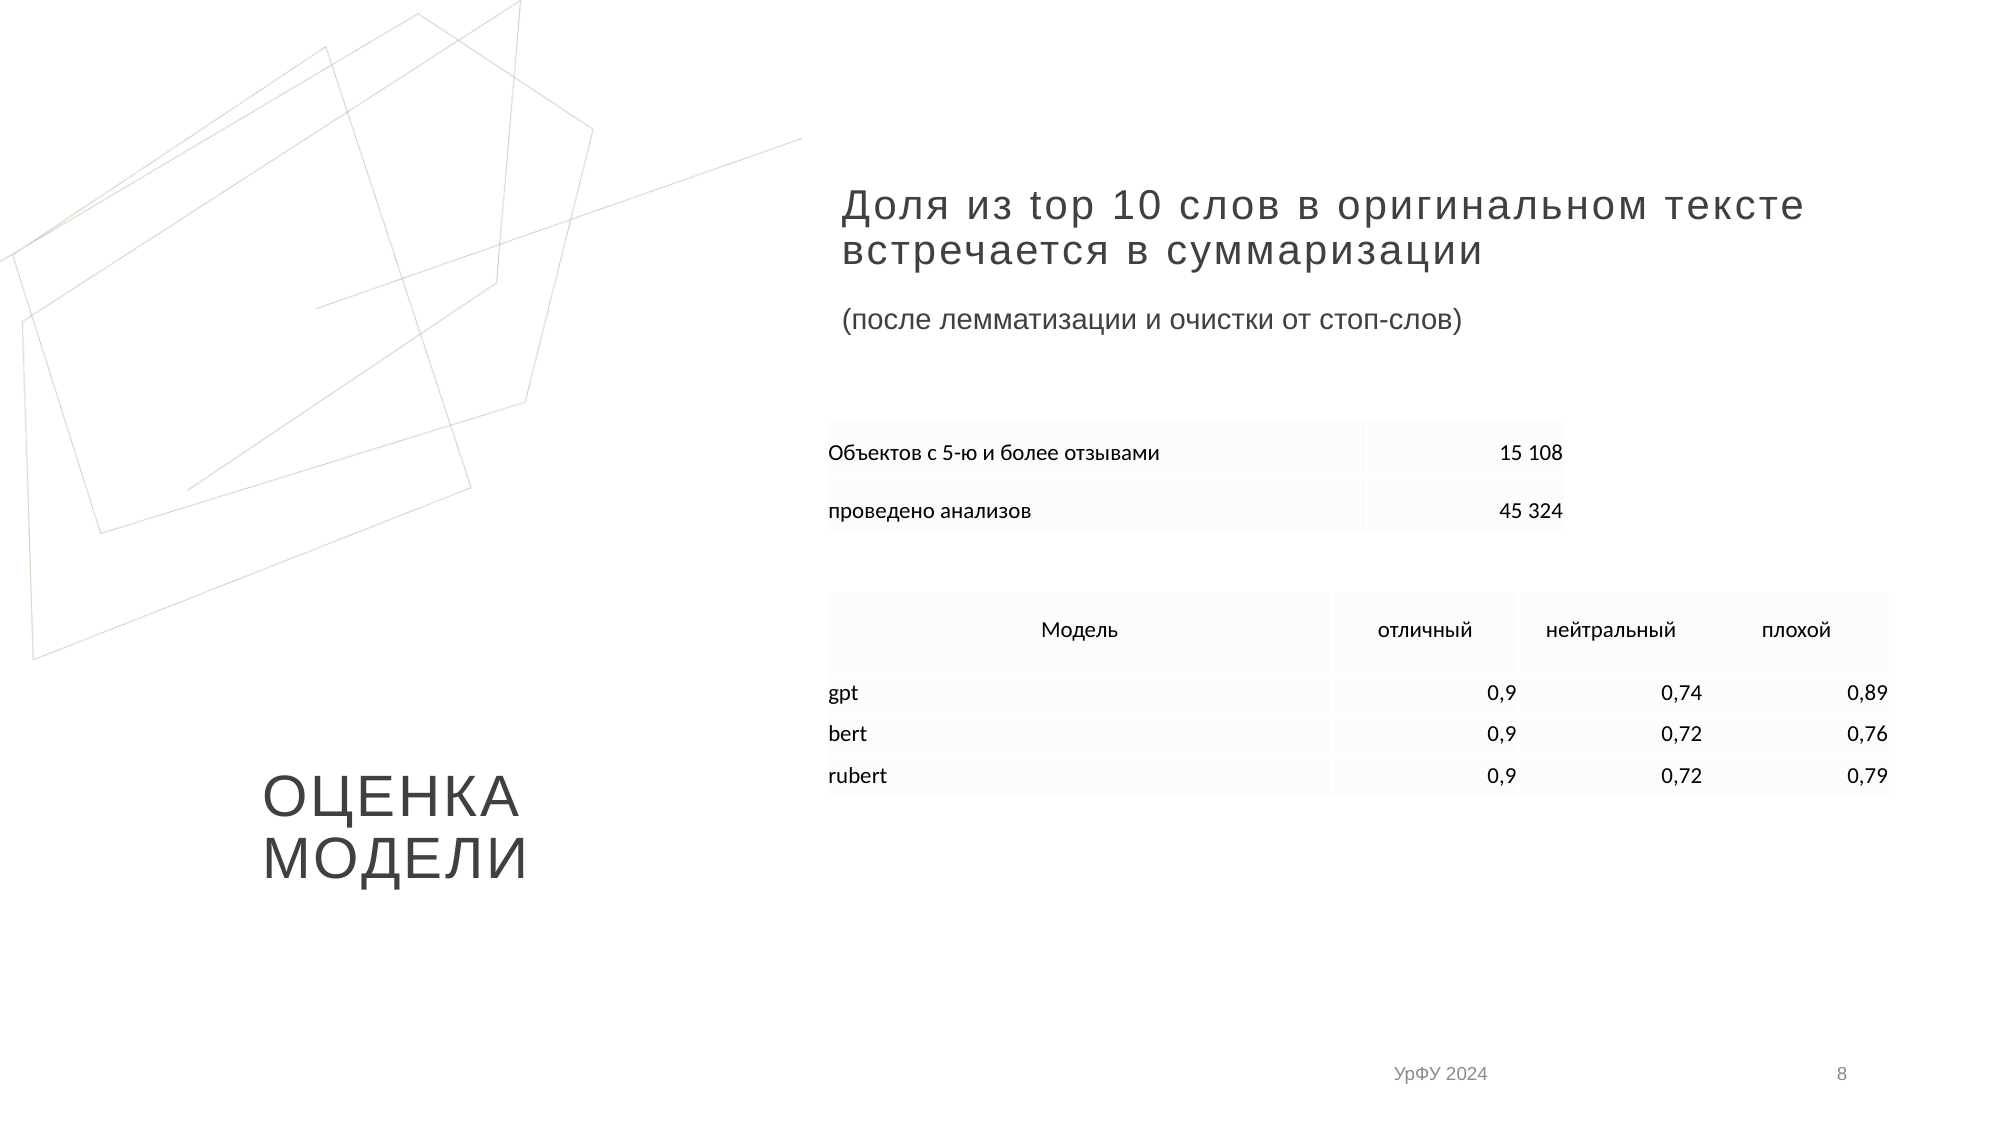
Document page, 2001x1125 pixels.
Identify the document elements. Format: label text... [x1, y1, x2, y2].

table_cell 0,76 [1705, 715, 1889, 754]
table_cell 0,9 [1334, 756, 1517, 796]
table_cell 0,9 [1334, 715, 1517, 754]
footer УрФУ 2024 [1174, 1042, 1707, 1103]
table_cell bert [828, 715, 1332, 754]
table_cell 0,9 [1334, 675, 1517, 713]
table_header отличный [1334, 592, 1517, 673]
table_header Модель [828, 592, 1332, 673]
slide_number <номер> [1755, 1042, 1863, 1103]
list (после лемматизации и очистки от стоп-слов) [826, 292, 1718, 384]
table_cell 0,72 [1519, 756, 1703, 796]
table_cell 0,79 [1705, 756, 1889, 796]
table_header Объектов с 5-ю и более отзывами [828, 420, 1366, 473]
title Оценка модели [247, 681, 763, 900]
table_cell rubert [828, 756, 1332, 796]
picture [0, 0, 803, 720]
table_header 15 108 [1368, 420, 1564, 473]
table_cell 0,72 [1519, 715, 1703, 754]
table_cell 0,74 [1519, 675, 1703, 713]
table_cell 0,89 [1705, 675, 1889, 713]
table_cell проведено анализов [828, 475, 1366, 531]
table_cell gpt [828, 675, 1332, 713]
table_header плохой [1705, 592, 1889, 673]
table_cell 45 324 [1368, 475, 1564, 531]
list Доля из top 10 слов в оригинальном тексте встречается в суммаризации [826, 176, 1890, 296]
table_header нейтральный [1519, 592, 1703, 673]
